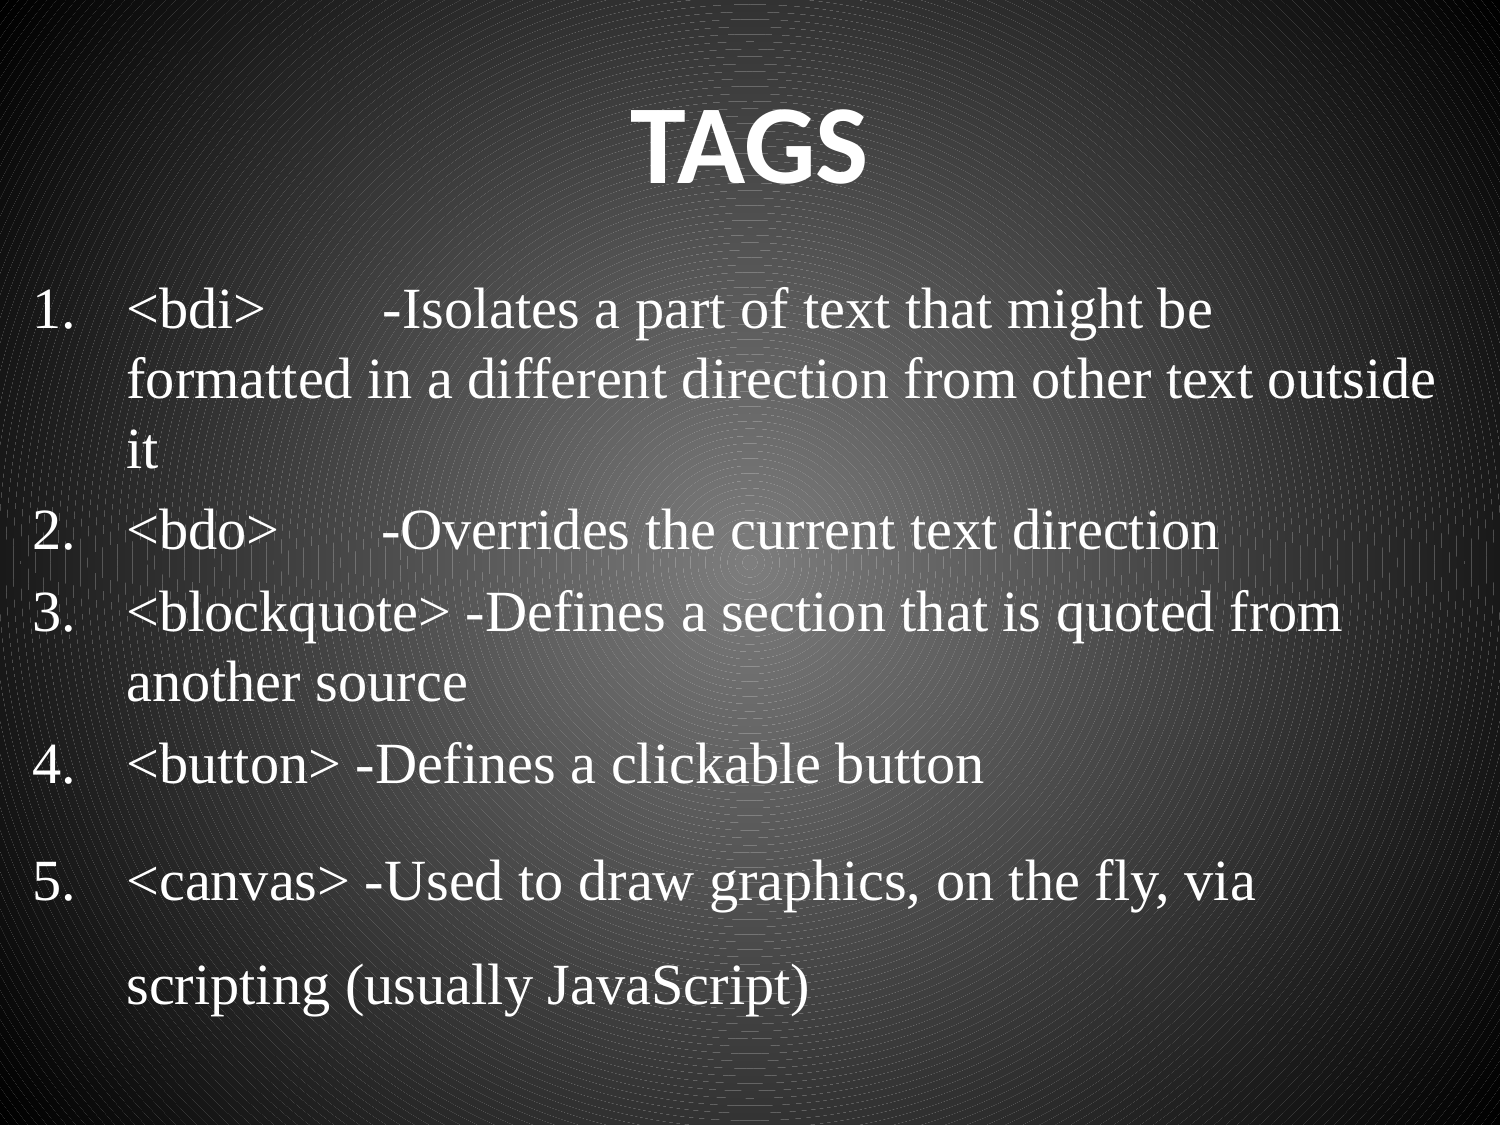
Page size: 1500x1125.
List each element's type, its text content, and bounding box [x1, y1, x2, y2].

list <bdi> -Isolates a part of text that might be formatted in a different direction from other text outside it <bdo> -Overrides the current text direction <blockquote> -Defines a section that is quoted from another source <button> -Defines a clickable button <canvas> -Used to draw graphics, on the fly, via scripting (usually JavaScript) [17, 262, 1483, 1125]
title TAGS [75, 45, 1425, 233]
